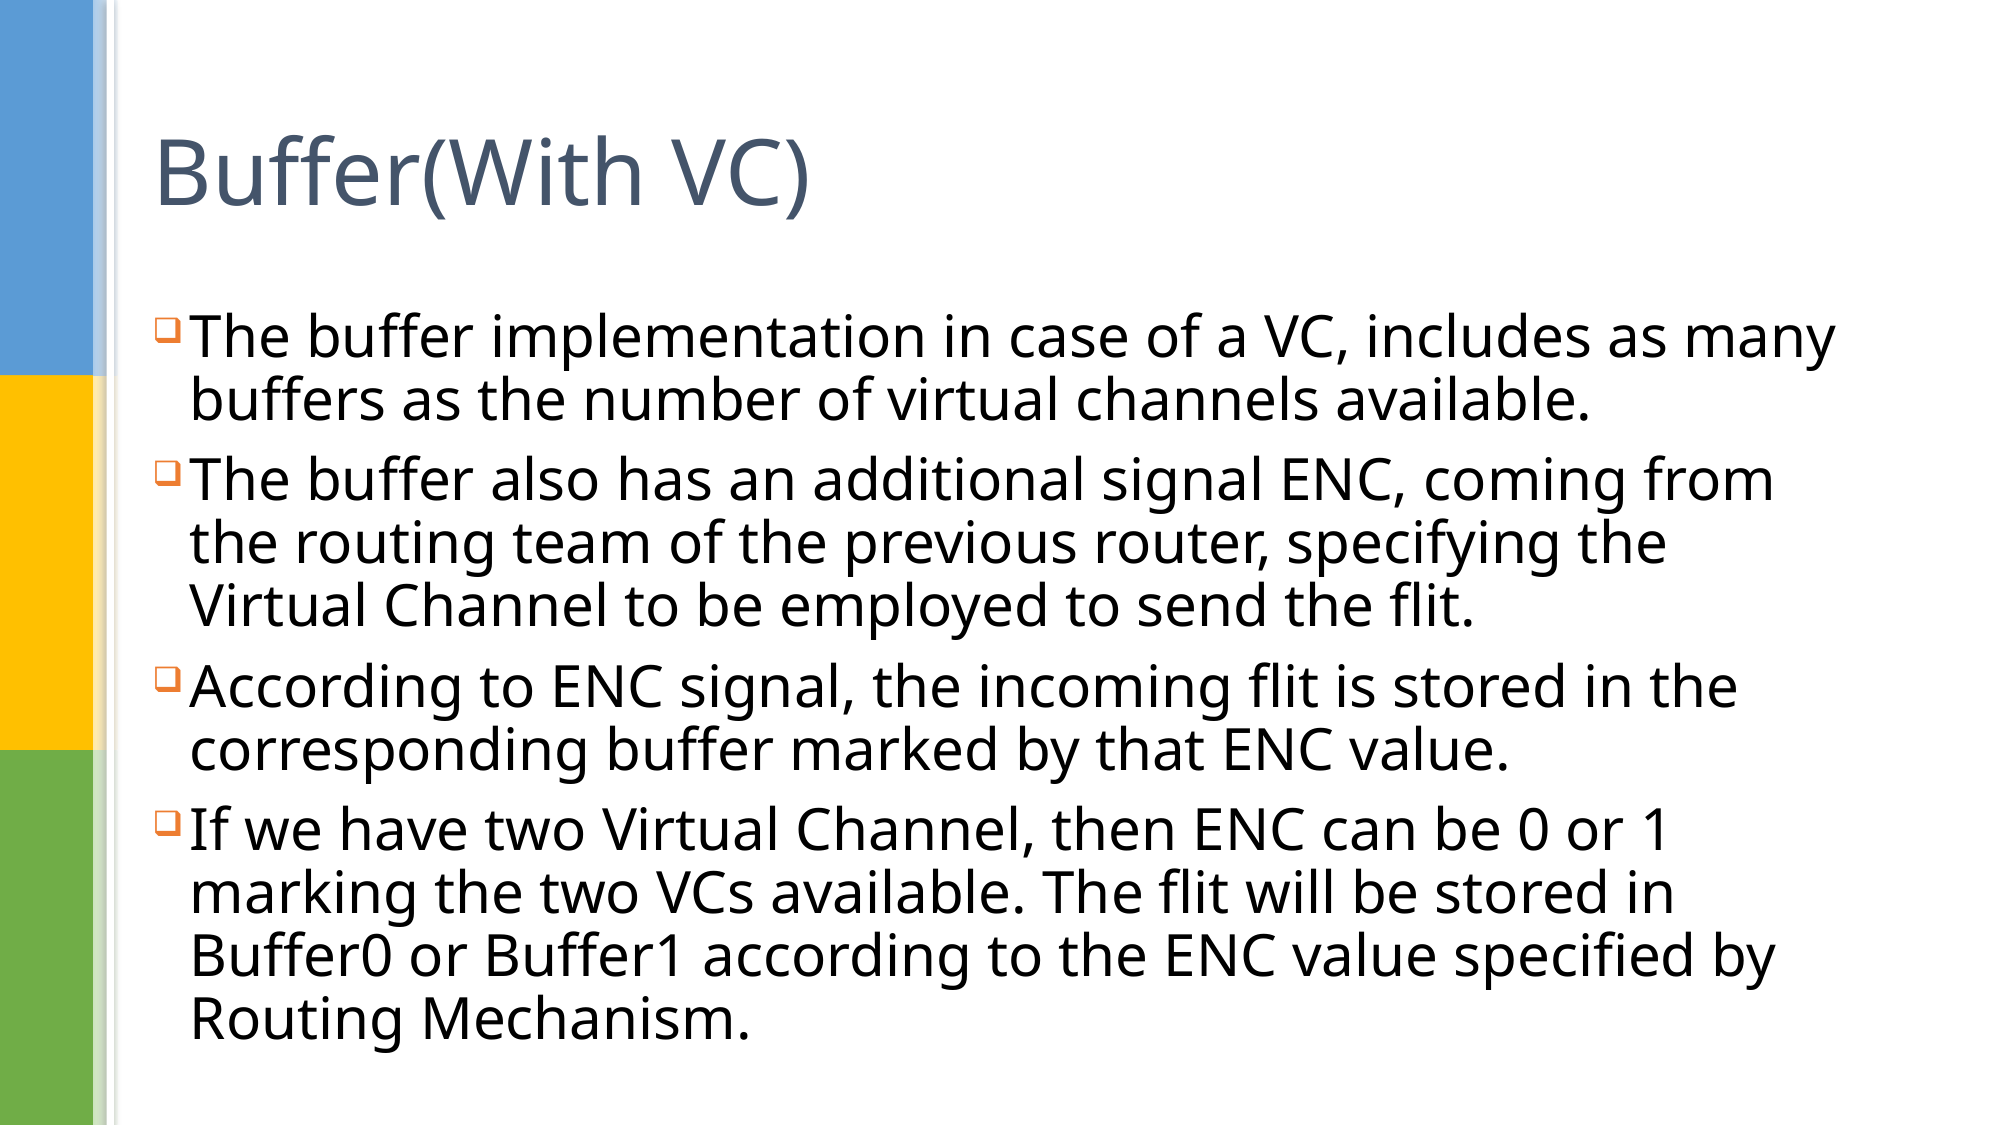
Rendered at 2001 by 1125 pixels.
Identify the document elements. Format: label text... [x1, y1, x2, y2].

title Buffer(With VC) [137, 59, 1863, 278]
list The buffer implementation in case of a VC, includes as many buffers as the number of virtual channels available. The buffer also has an additional signal ENC, coming from the routing team of the previous router, specifying the Virtual Channel to be employed to send the flit. According to ENC signal, the incoming flit is stored in the corresponding buffer marked by that ENC value. If we have two Virtual Channel, then ENC can be 0 or 1 marking the two VCs available. The flit will be stored in Buffer0 or Buffer1 according to the ENC value specified by Routing Mechanism. [137, 299, 1863, 1099]
